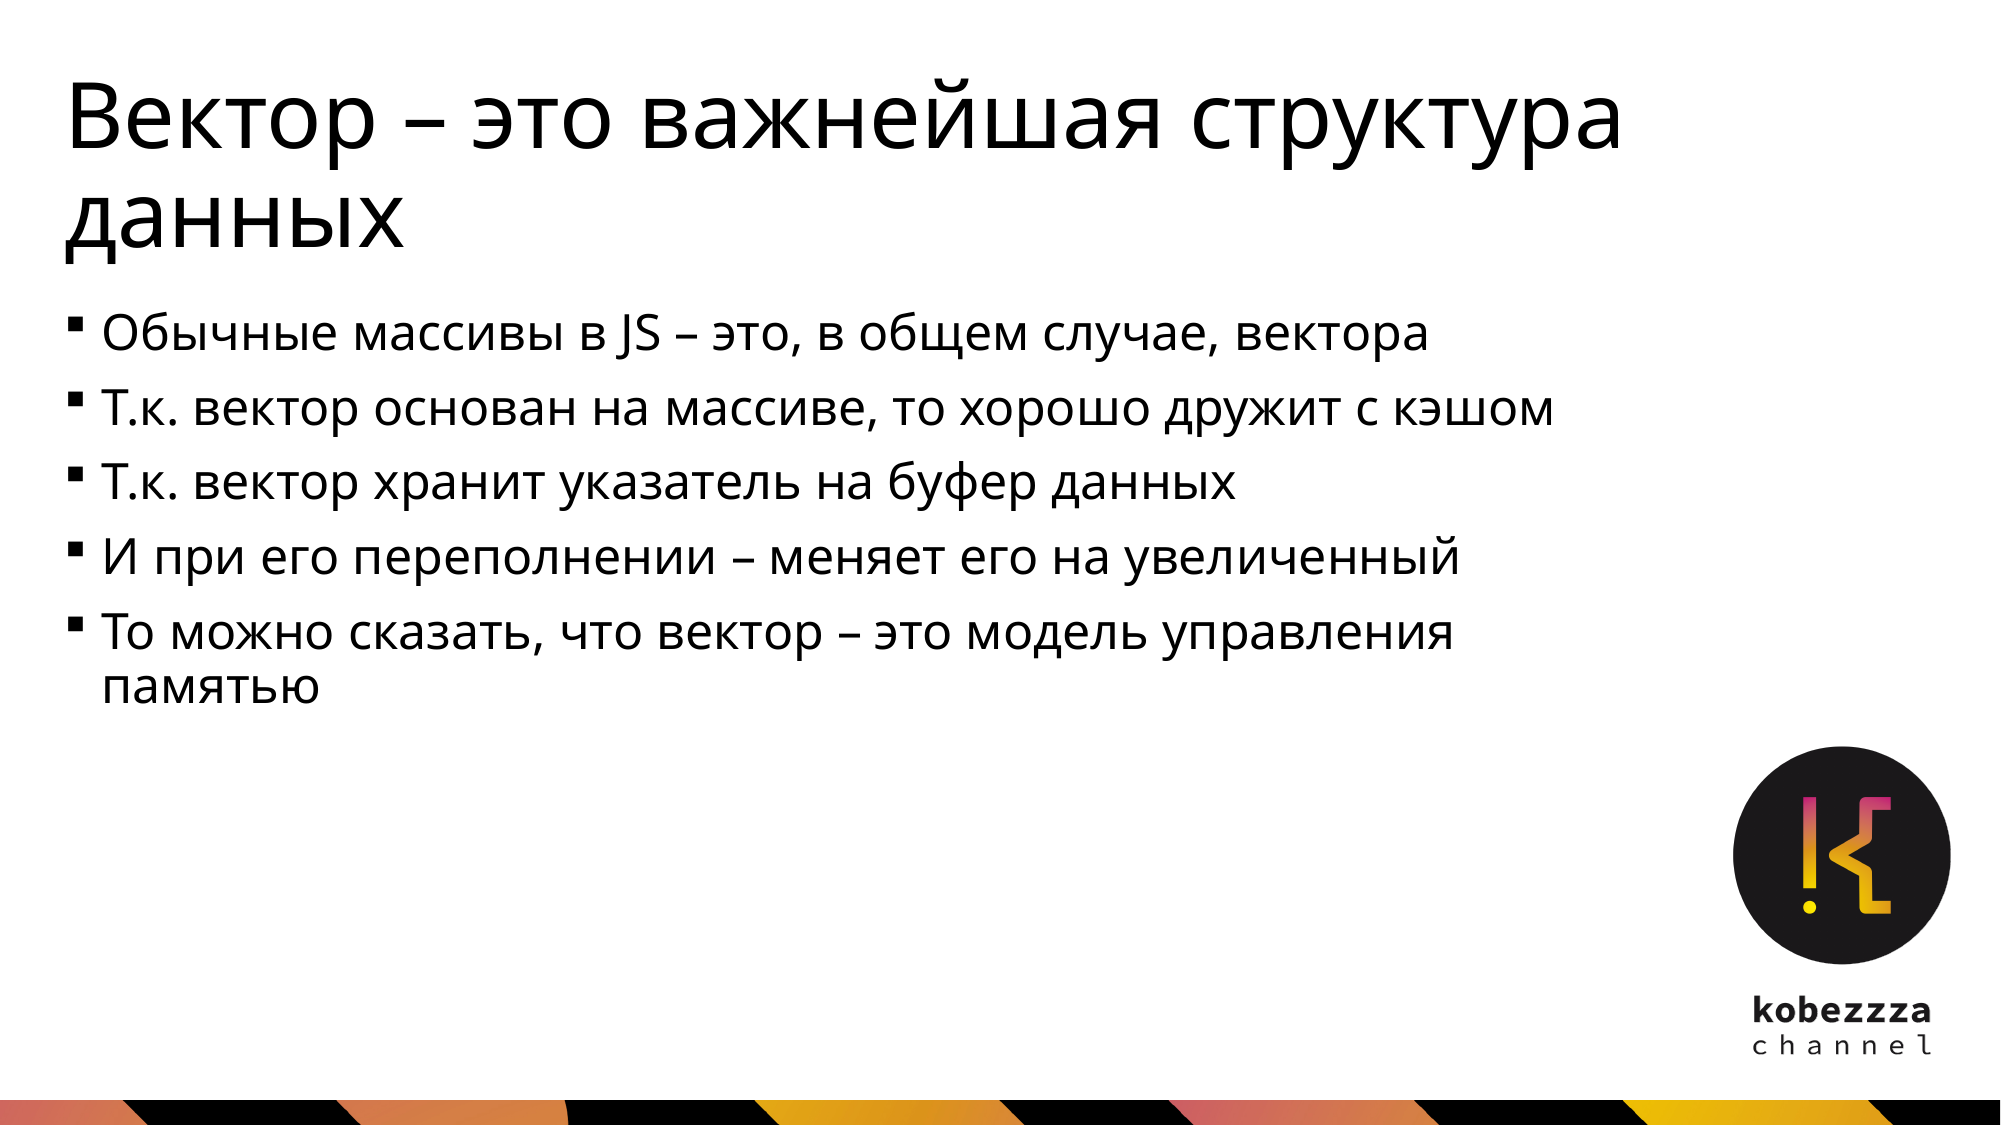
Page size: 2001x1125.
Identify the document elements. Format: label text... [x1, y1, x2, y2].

list Обычные массивы в JS – это, в общем случае, вектора Т.к. вектор основан на массиве, то хорошо дружит с кэшом Т.к. вектор хранит указатель на буфер данных И при его переполнении – меняет его на увеличенный То можно сказать, что вектор – это модель управления памятью [49, 299, 1695, 1014]
picture [0, 0, 2001, 1125]
title Вектор – это важнейшая структура данных [49, 59, 1913, 278]
